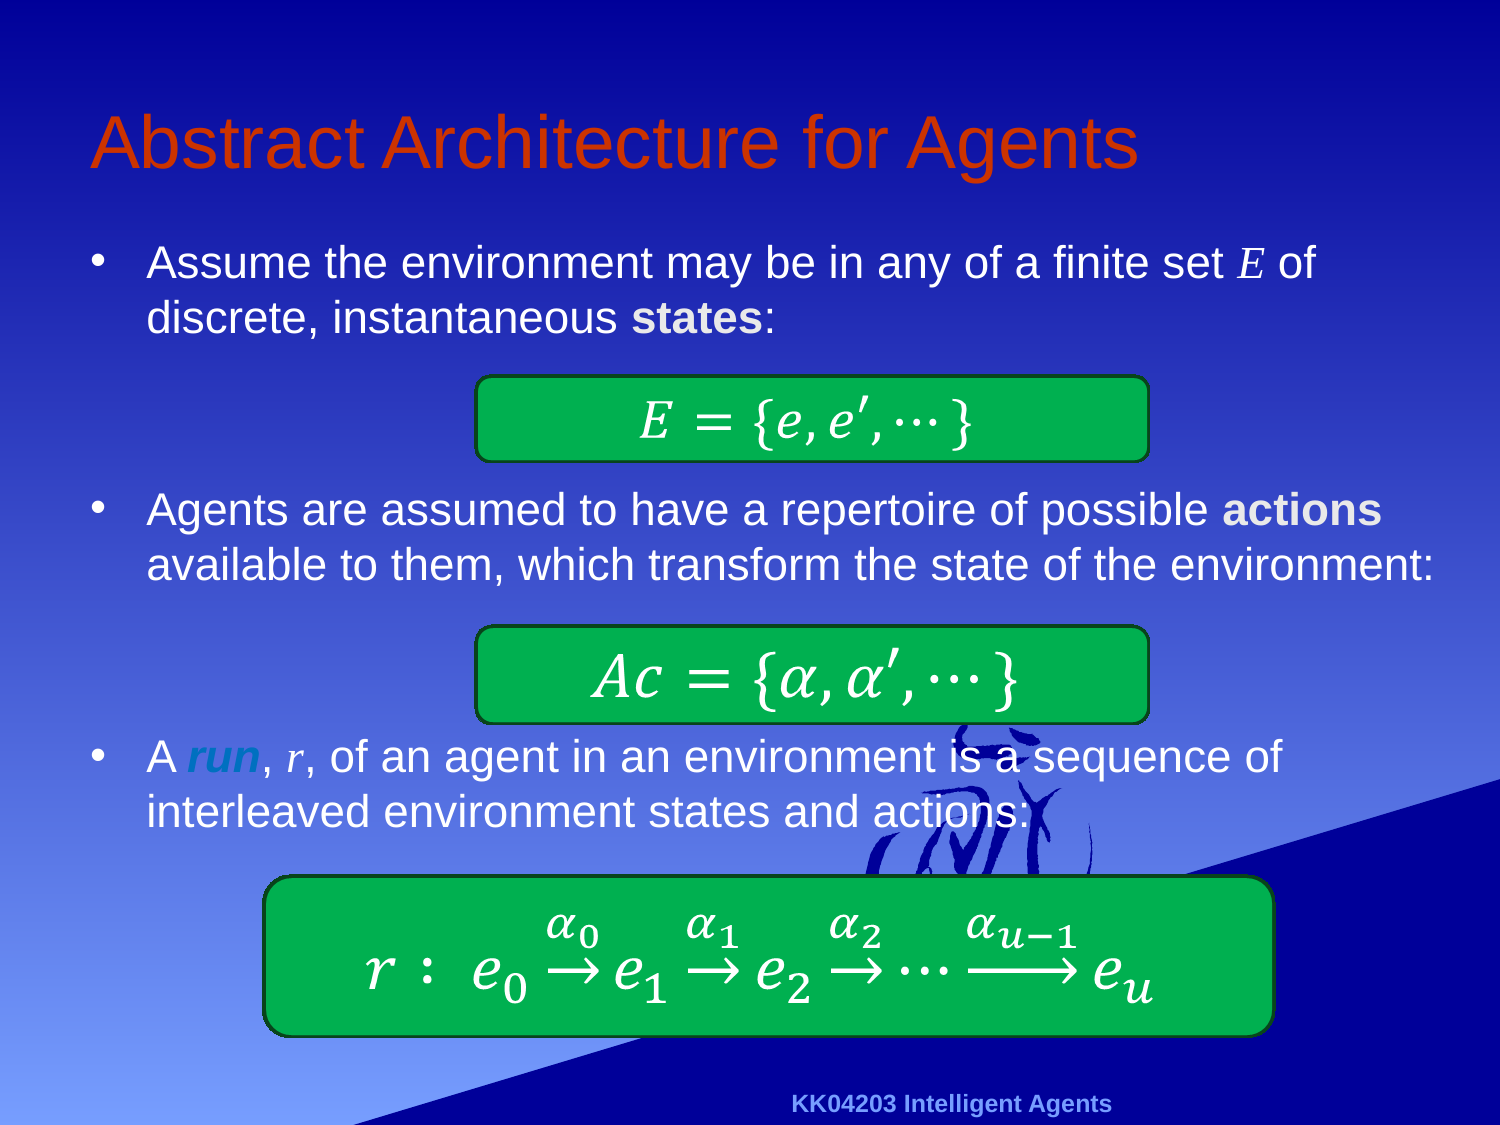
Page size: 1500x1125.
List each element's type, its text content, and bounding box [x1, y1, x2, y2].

title Abstract Architecture for Agents [74, 44, 1426, 224]
text_box KK04203 Intelligent Agents [776, 1079, 1129, 1125]
text_box [262, 874, 1276, 1038]
text_box [474, 624, 1150, 725]
text_box [474, 374, 1150, 463]
list Assume the environment may be in any of a finite set E of discrete, instantaneous states: Agents are assumed to have a repertoire of possible actions available to them, which transform the state of the environment: A run, r, of an agent in an environment is a sequence of interleaved environment states and actions: [74, 224, 1463, 1001]
